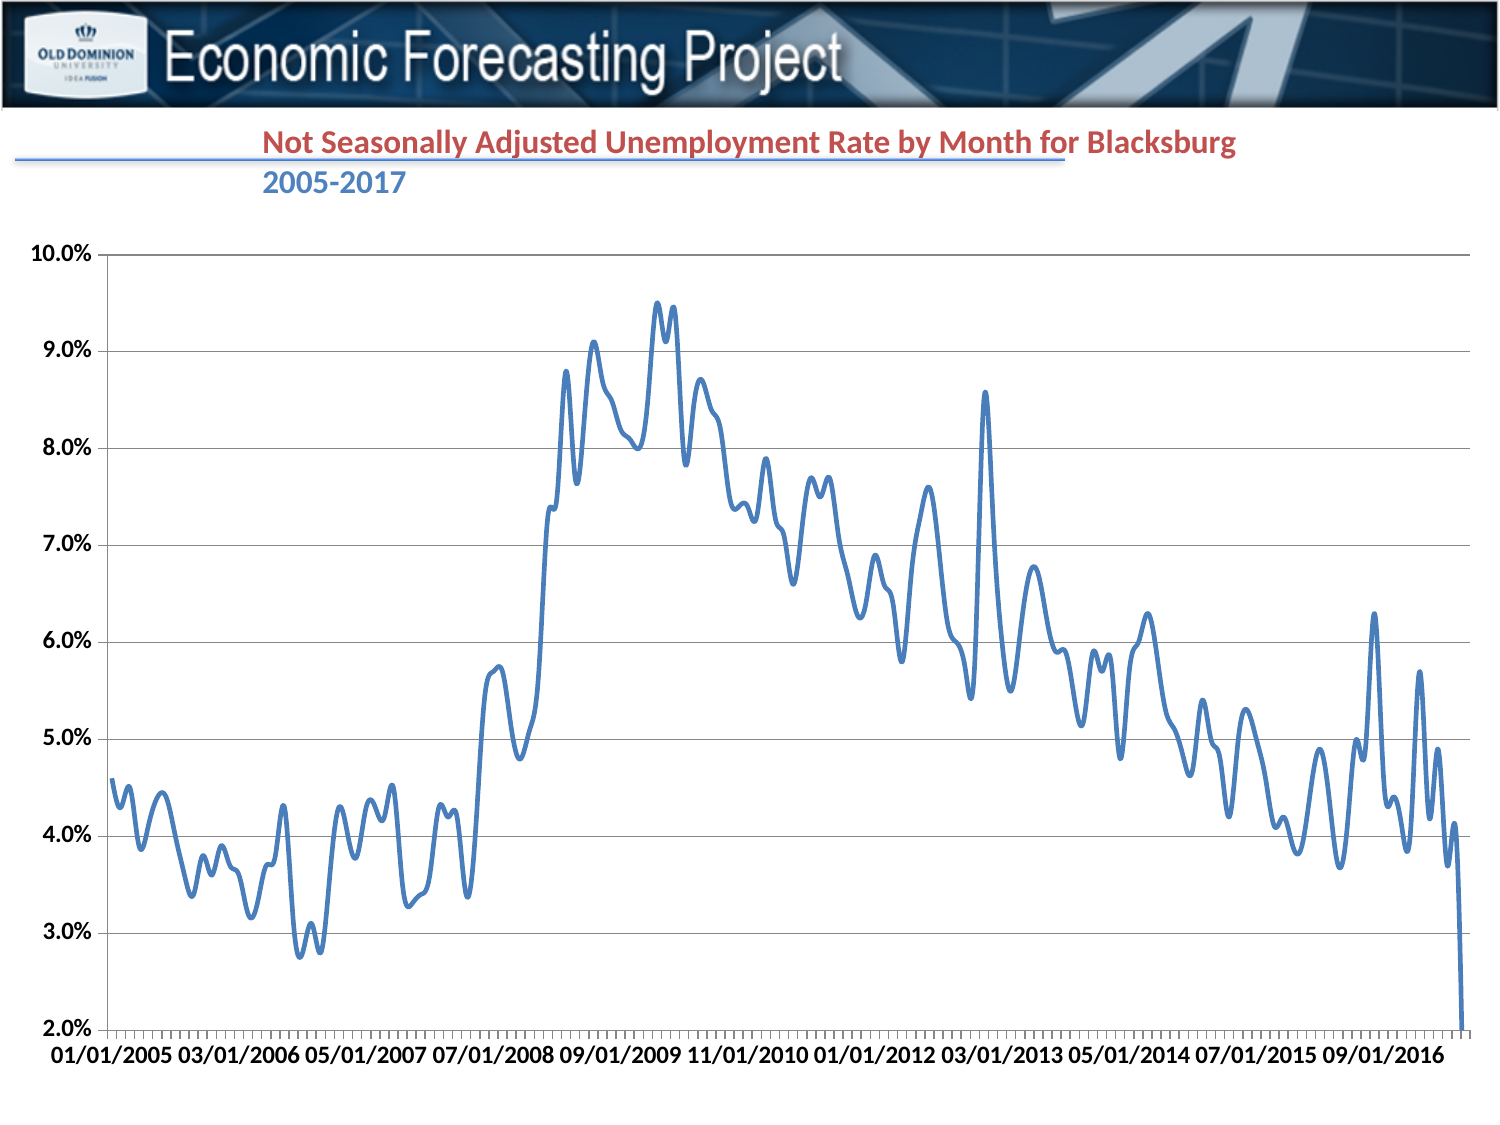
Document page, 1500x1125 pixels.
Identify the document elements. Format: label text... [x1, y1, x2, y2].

text_box Not Seasonally Adjusted Unemployment Rate by Month for Blacksburg 2005-2017 [247, 121, 1253, 207]
text_box [14, 157, 1066, 161]
chart [0, 224, 1500, 1088]
picture [0, 0, 1500, 112]
